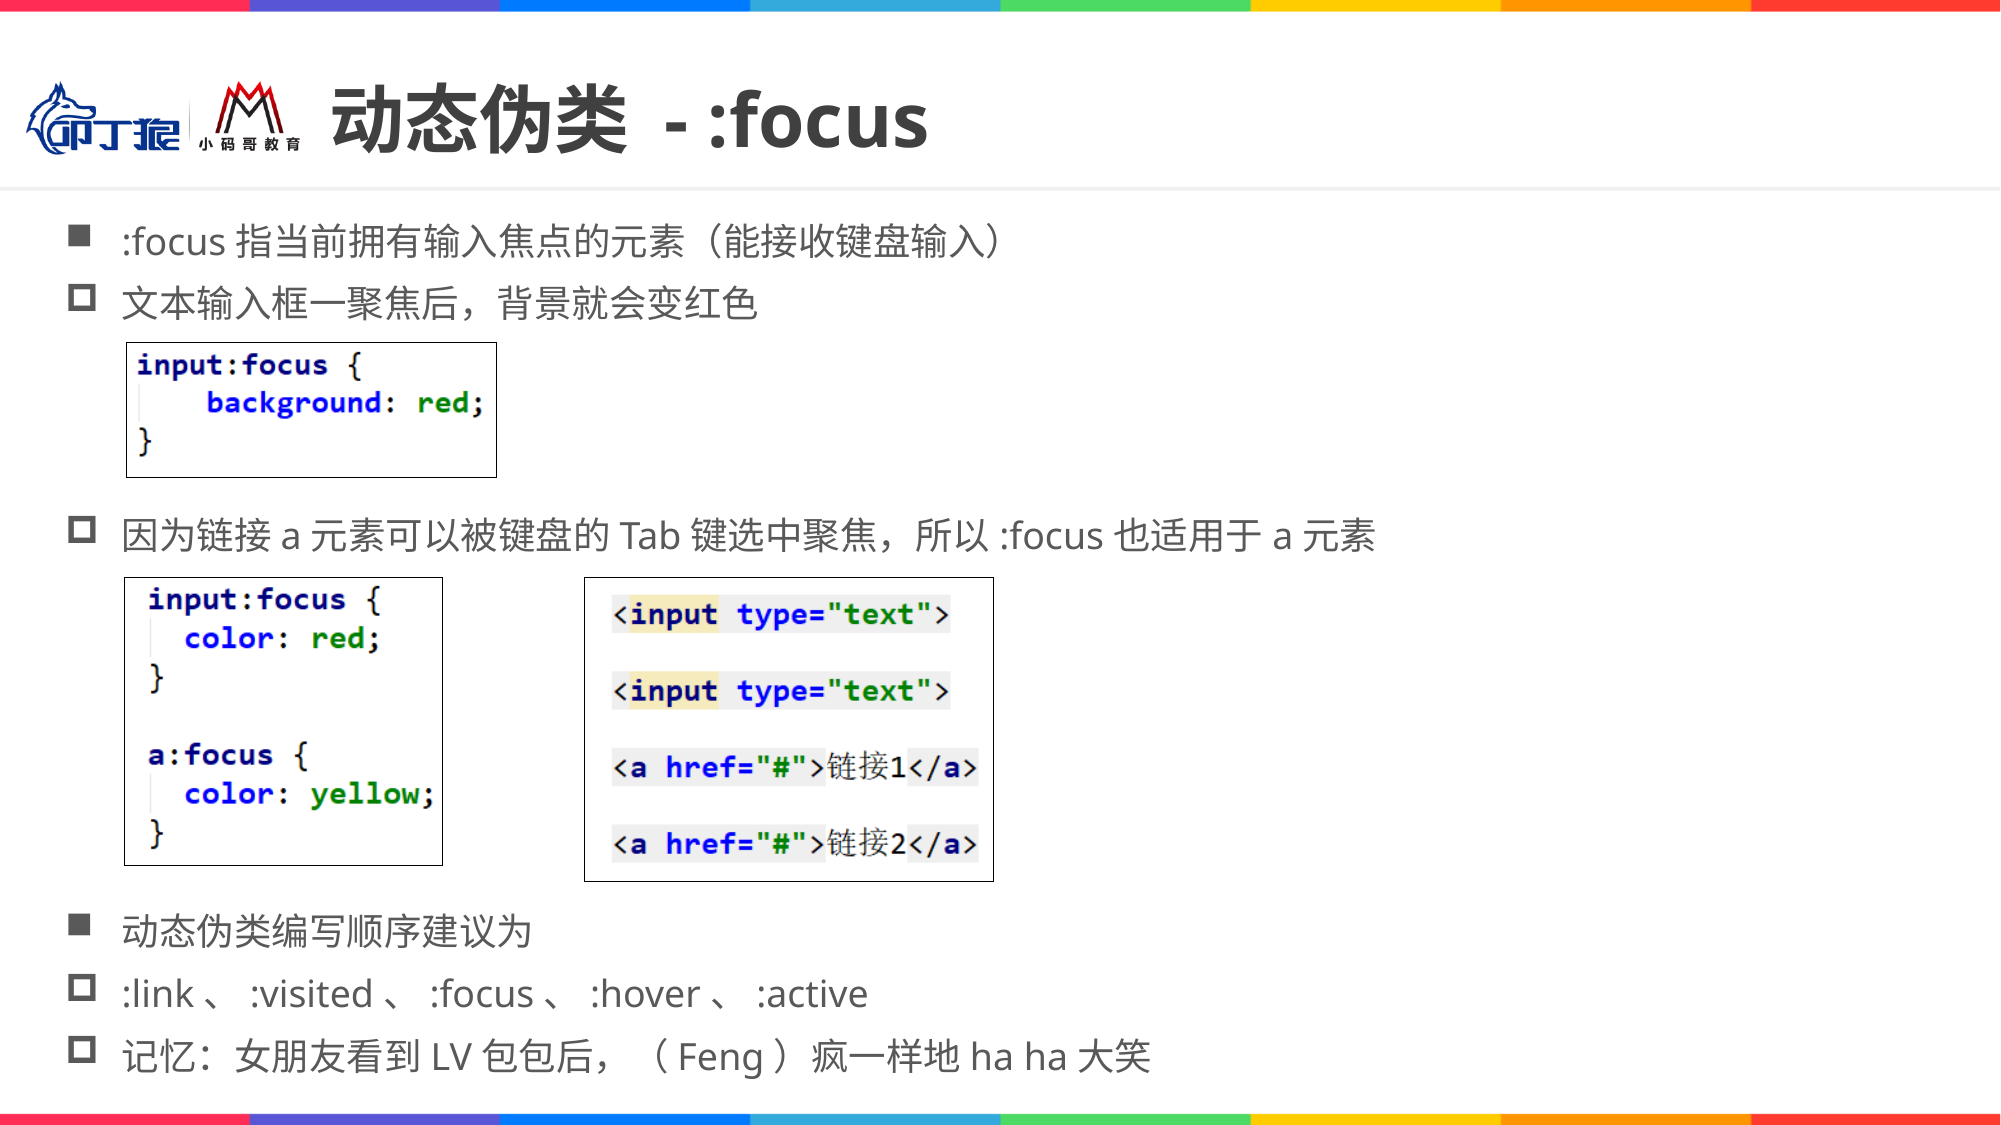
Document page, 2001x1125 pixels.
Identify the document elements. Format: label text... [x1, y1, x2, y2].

title 动态伪类 - :focus [314, 64, 1968, 182]
text_box 因为链接a元素可以被键盘的Tab键选中聚焦，所以:focus也适用于a元素 [50, 487, 1938, 576]
text_box :focus指当前拥有输入焦点的元素（能接收键盘输入） 文本输入框一聚焦后，背景就会变红色 [50, 192, 1968, 333]
text_box 动态伪类编写顺序建议为 :link、:visited、:focus、:hover、:active 记忆：女朋友看到LV包包后，（Feng）疯一样地ha ha大笑 [50, 882, 1938, 1084]
picture [0, 0, 2001, 1125]
